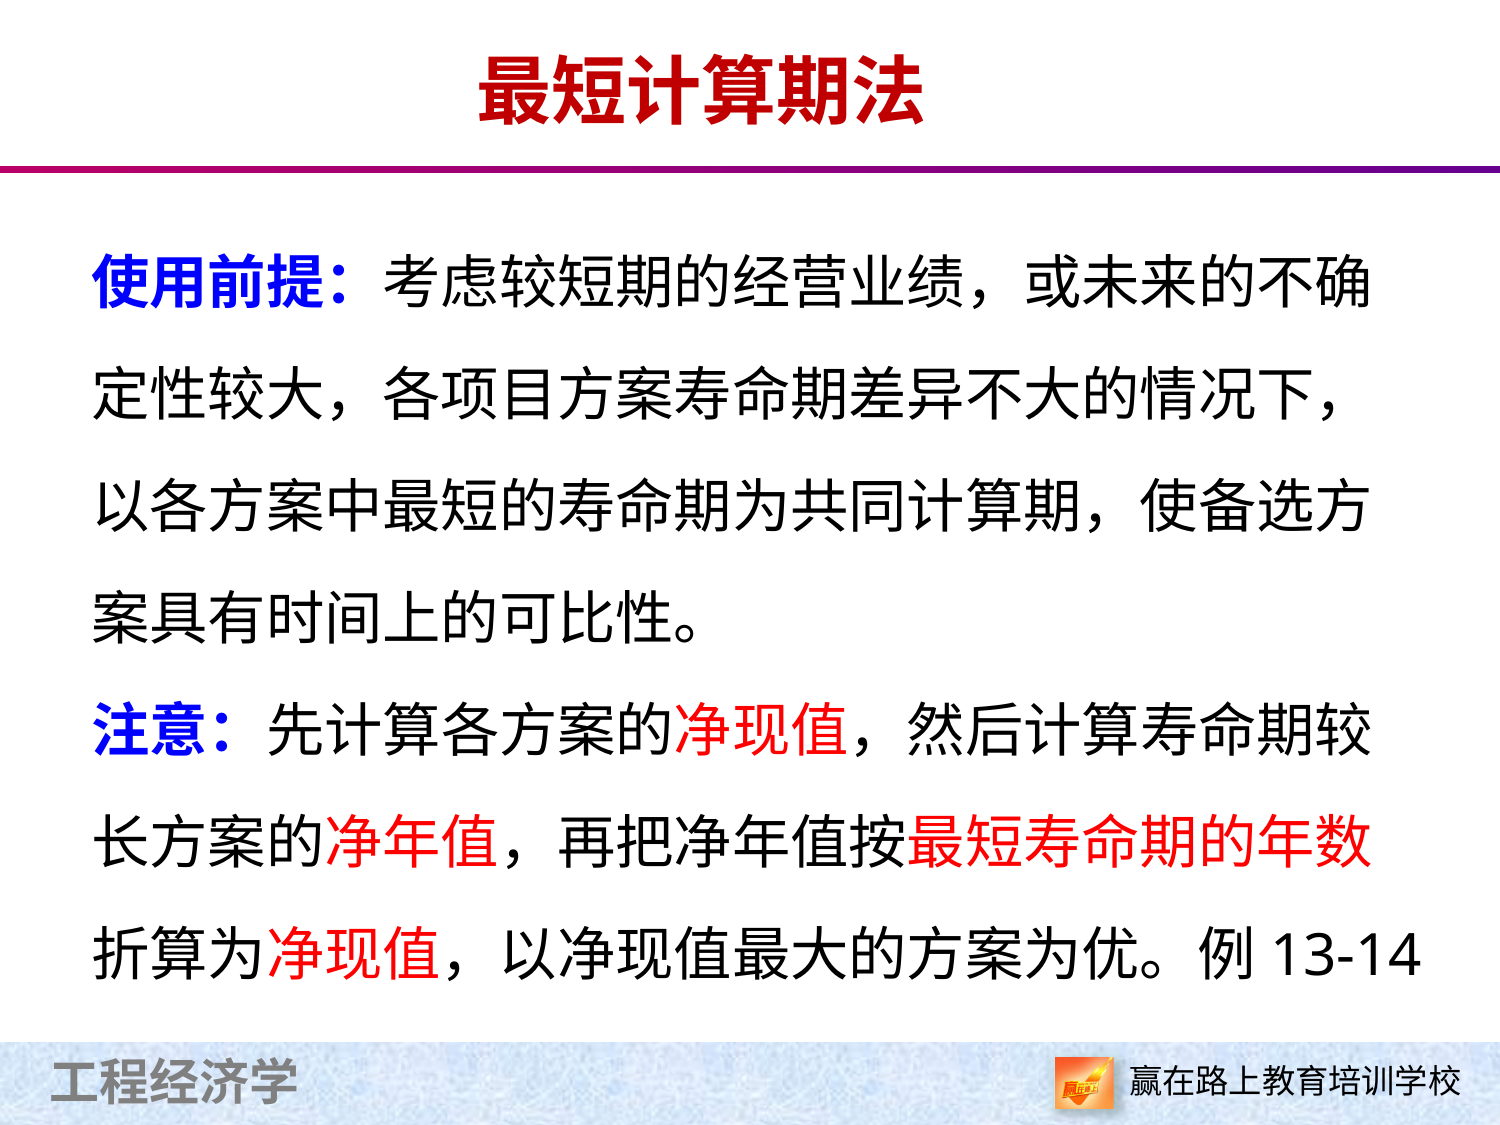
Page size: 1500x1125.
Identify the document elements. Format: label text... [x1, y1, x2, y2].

picture [0, 1042, 1500, 1125]
text_box 使用前提：考虑较短期的经营业绩，或未来的不确定性较大，各项目方案寿命期差异不大的情况下，以各方案中最短的寿命期为共同计算期，使备选方案具有时间上的可比性。 注意：先计算各方案的净现值，然后计算寿命期较长方案的净年值，再把净年值按最短寿命期的年数折算为净现值，以净现值最大的方案为优。例13-14 [76, 196, 1439, 995]
title 最短计算期法 [371, 30, 1032, 148]
